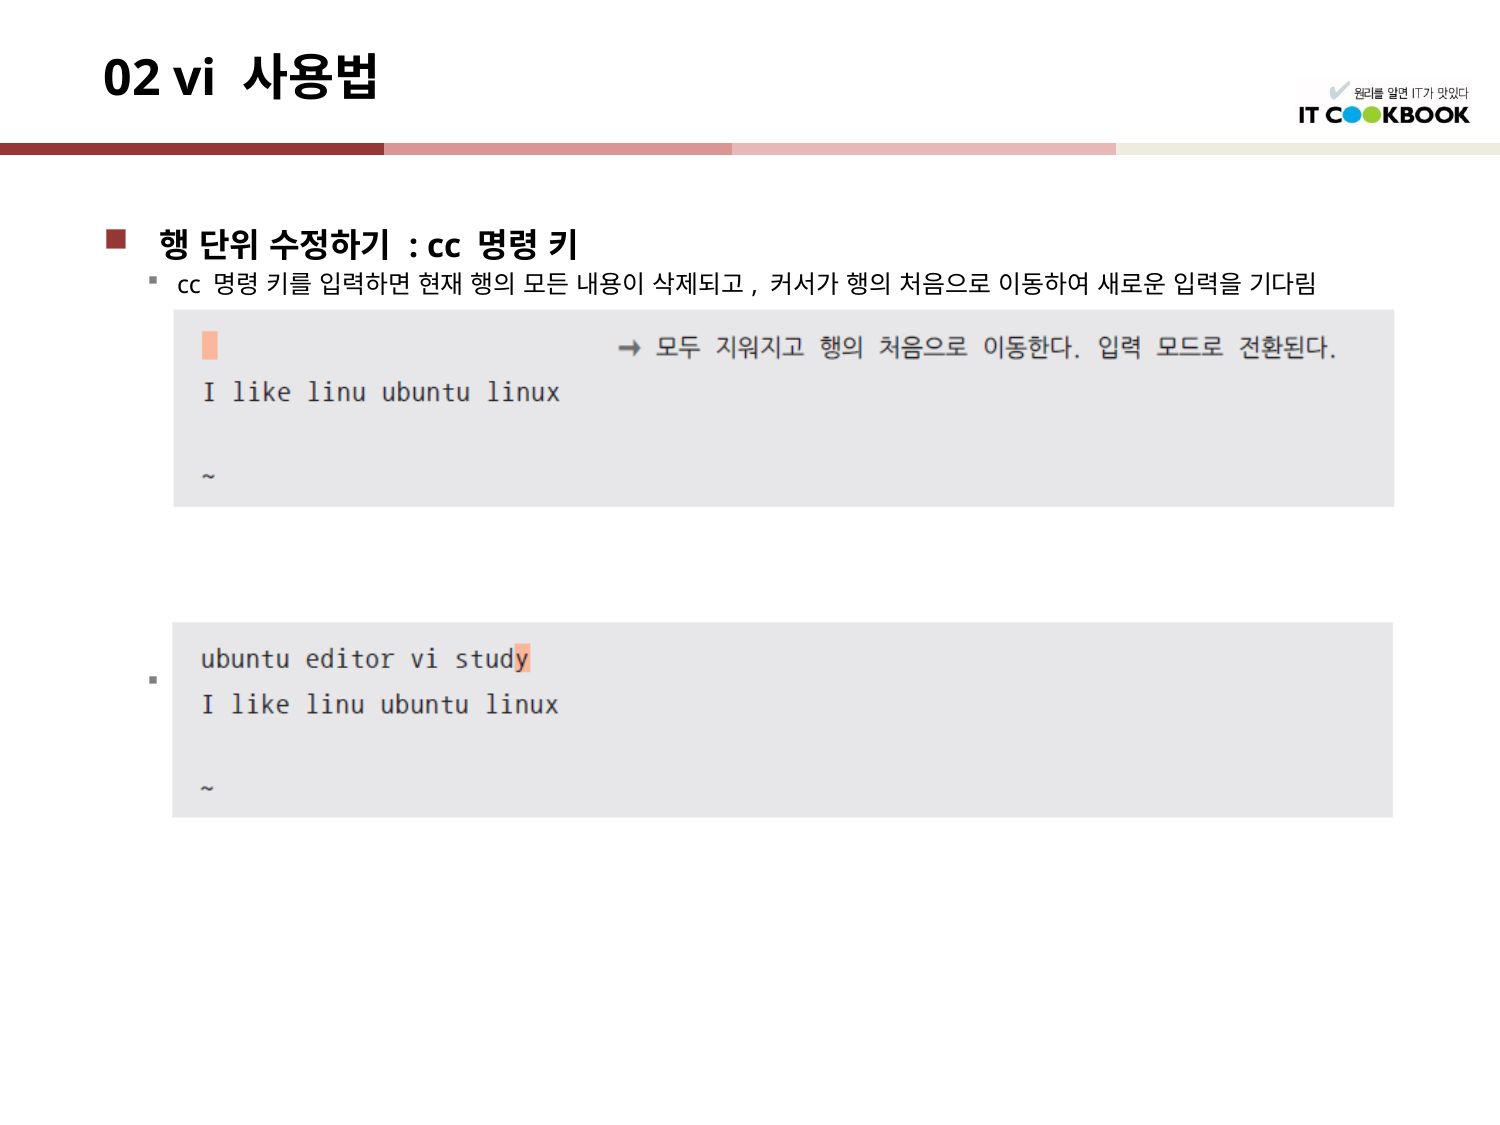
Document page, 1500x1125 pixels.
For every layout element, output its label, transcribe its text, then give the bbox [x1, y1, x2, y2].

picture [1295, 78, 1473, 125]
list 행 단위 수정하기 : cc 명령 키 cc 명령 키를 입력하면 현재 행의 모든 내용이 삭제되고, 커서가 행의 처음으로 이동하여 새로운 입력을 기다림 원하는 내용을 입력하고 Esc 키를 눌러 명령 모드로 전환하면 수정 완료 [88, 196, 1436, 1083]
title 02 vi 사용법 [88, 30, 1330, 121]
picture [170, 621, 1396, 823]
picture [170, 307, 1401, 510]
